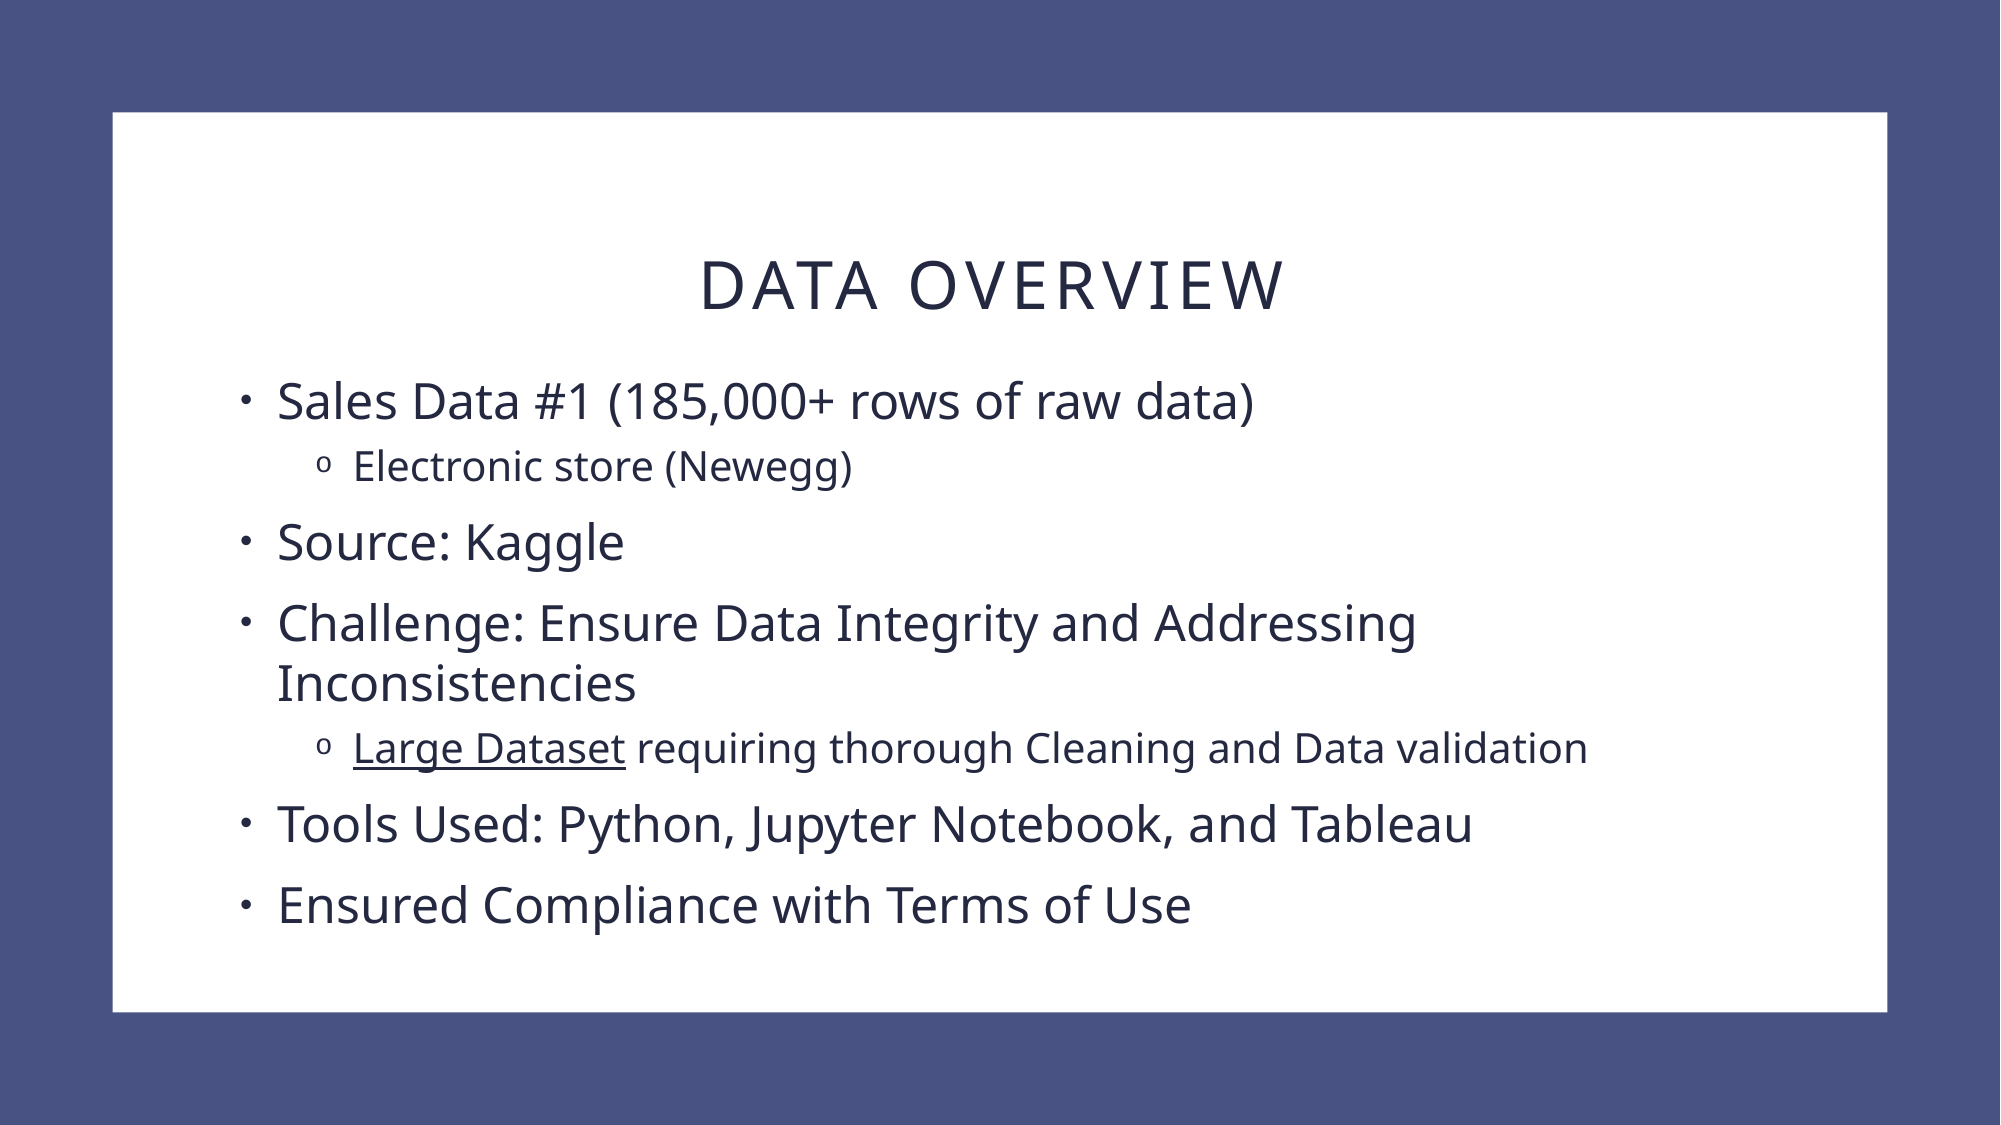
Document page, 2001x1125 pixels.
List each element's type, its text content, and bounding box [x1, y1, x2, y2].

text_box [0, 0, 2000, 1125]
title Data Overview [225, 165, 1782, 332]
text_box [111, 111, 1888, 1013]
list Sales Data #1 (185,000+ rows of raw data) Electronic store (Newegg) Source: Kaggle Challenge: Ensure Data Integrity and Addressing Inconsistencies Large Dataset requiring thorough Cleaning and Data validation Tools Used: Python, Jupyter Notebook, and Tableau Ensured Compliance with Terms of Use [225, 361, 1782, 943]
